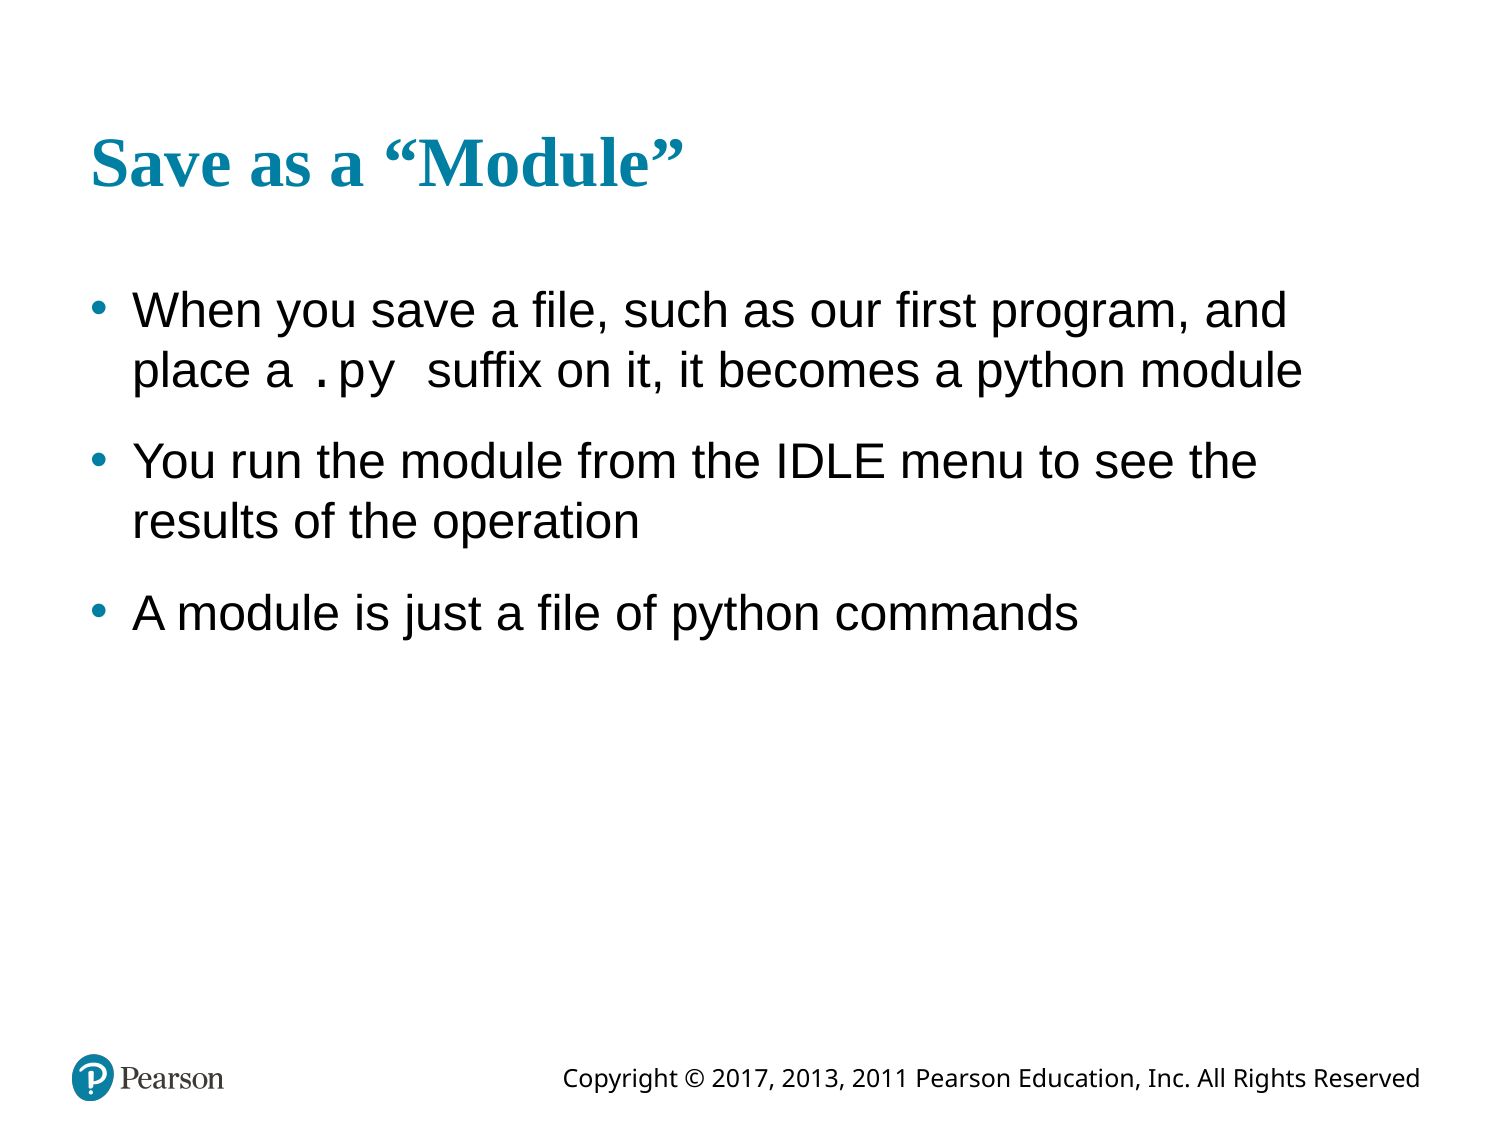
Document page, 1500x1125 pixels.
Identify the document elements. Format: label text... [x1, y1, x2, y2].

picture [80, 1063, 106, 1088]
picture [72, 1087, 83, 1101]
picture [72, 1054, 88, 1070]
picture [98, 1054, 224, 1101]
list When you save a file, such as our first program, and place a .py suffix on it, it becomes a python module You run the module from the IDLE menu to see the results of the operation A module is just a file of python commands [75, 262, 1425, 1005]
title Save as a “Module” [75, 35, 1425, 216]
